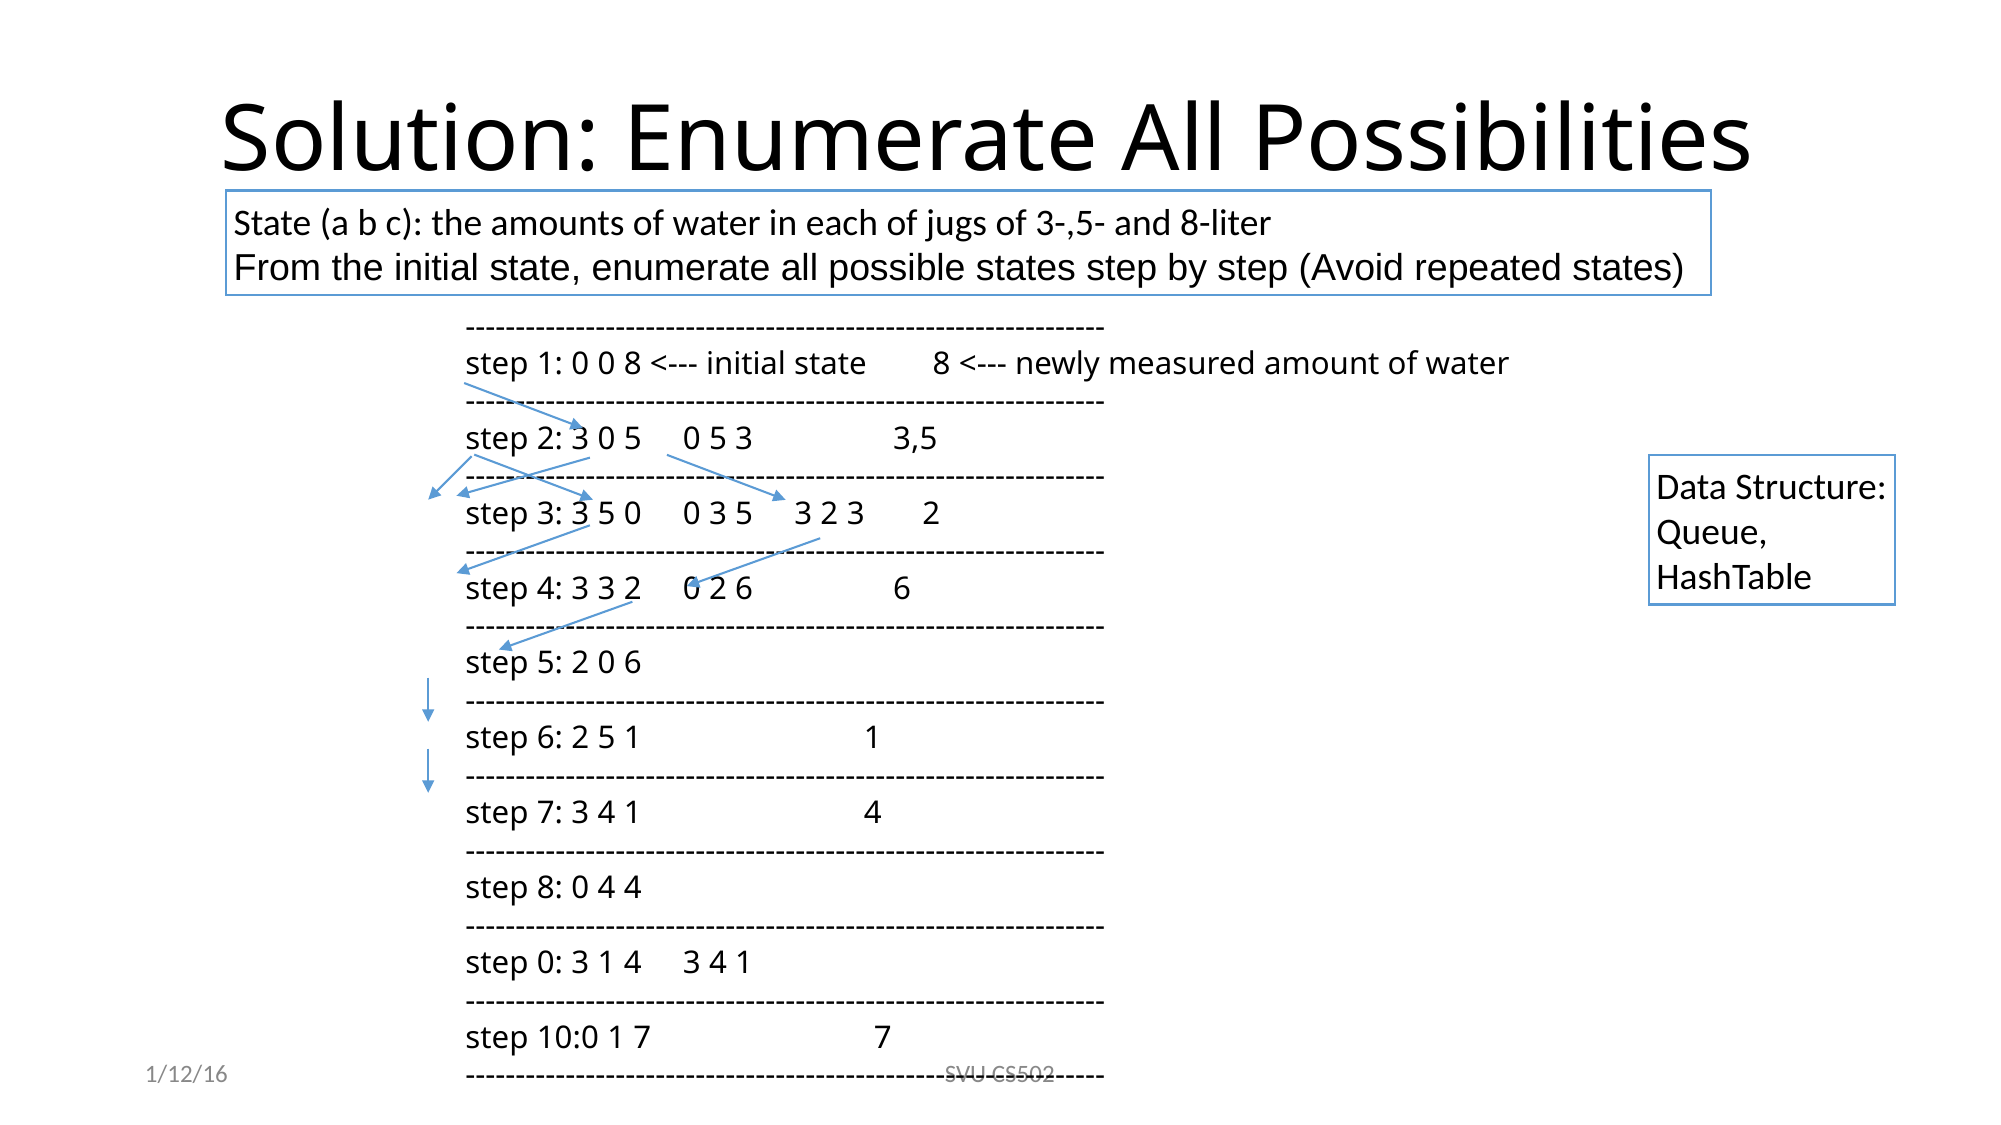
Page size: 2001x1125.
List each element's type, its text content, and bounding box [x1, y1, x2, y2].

text_box [666, 454, 786, 502]
text_box State (a b c): the amounts of water in each of jugs of 3-,5- and 8-liter From the initial state, enumerate all possible states step by step (Avoid repeated states) [226, 222, 1712, 296]
text_box [422, 677, 435, 722]
text_box ---------------------------------------------------------------- step 1: 0 0 8 <--- initial state 8 <--- newly measured amount of water ---------------------------------------------------------------- step 2: 3 0 5 0 5 3 3,5 ---------------------------------------------------------------- step 3: 3 5 0 0 3 5 3 2 3 2 ---------------------------------------------------------------- step 4: 3 3 2 0 2 6 6 ---------------------------------------------------------------- step 5: 2 0 6 ---------------------------------------------------------------- step 6: 2 5 1 1 ---------------------------------------------------------------- step 7: 3 4 1 4 ---------------------------------------------------------------- step 8: 0 4 4 ---------------------------------------------------------------- step 0: 3 1 4 3 4 1 ---------------------------------------------------------------- step 10:0 1 7 7 ---------------------------------------------------------------- [457, 298, 1519, 1100]
text_box [498, 601, 633, 652]
text_box [464, 382, 583, 430]
text_box Data Structure: Queue, HashTable [1649, 454, 1895, 605]
text_box [456, 525, 590, 575]
title Solution: Enumerate All Possibilities [136, 59, 1863, 222]
text_box [456, 457, 590, 499]
text_box 1/12/16 [137, 1050, 457, 1095]
text_box [530, 475, 593, 502]
text_box [428, 456, 472, 500]
text_box [422, 748, 435, 793]
text_box [686, 538, 821, 588]
